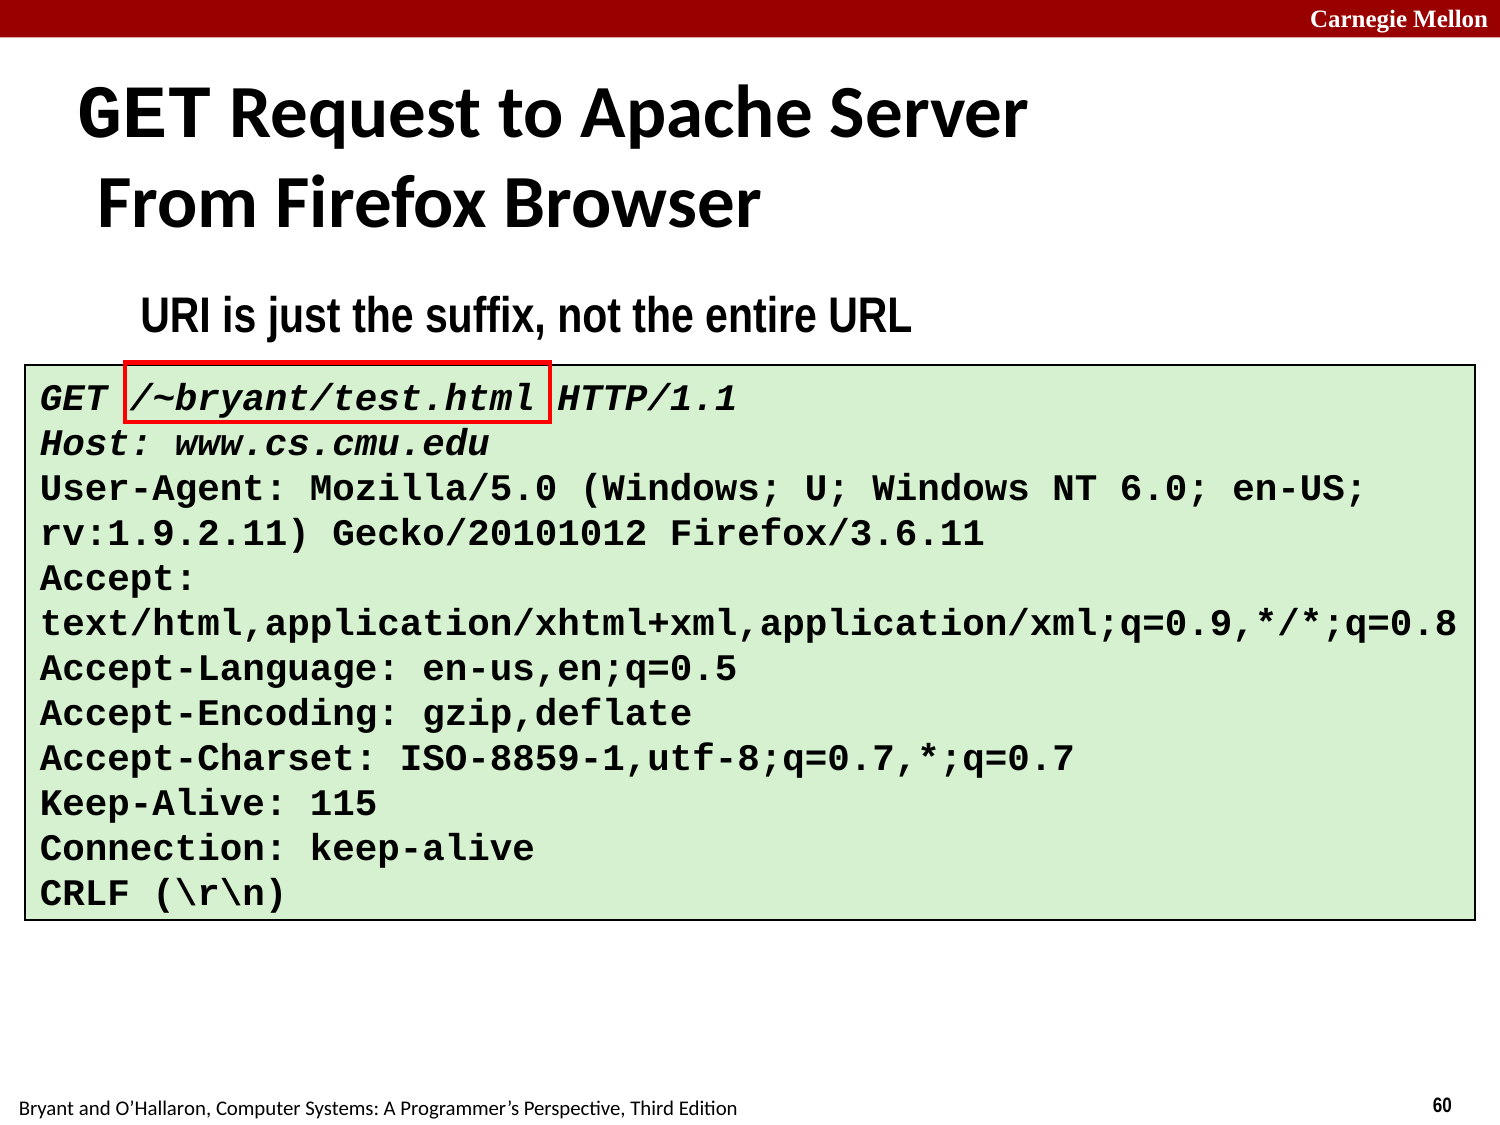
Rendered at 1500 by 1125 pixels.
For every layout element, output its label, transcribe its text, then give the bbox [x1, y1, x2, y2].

text_box [125, 362, 550, 423]
text_box GET /~bryant/test.html HTTP/1.1 Host: www.cs.cmu.edu User-Agent: Mozilla/5.0 (Windows; U; Windows NT 6.0; en-US; rv:1.9.2.11) Gecko/20101012 Firefox/3.6.11 Accept: text/html,application/xhtml+xml,application/xml;q=0.9,*/*;q=0.8 Accept-Language: en-us,en;q=0.5 Accept-Encoding: gzip,deflate Accept-Charset: ISO-8859-1,utf-8;q=0.7,*;q=0.7 Keep-Alive: 115 Connection: keep-alive CRLF (\r\n) [24, 365, 1475, 921]
title GET Request to Apache Server From Firefox Browser [62, 54, 1438, 238]
text_box URI is just the suffix, not the entire URL [125, 274, 929, 350]
